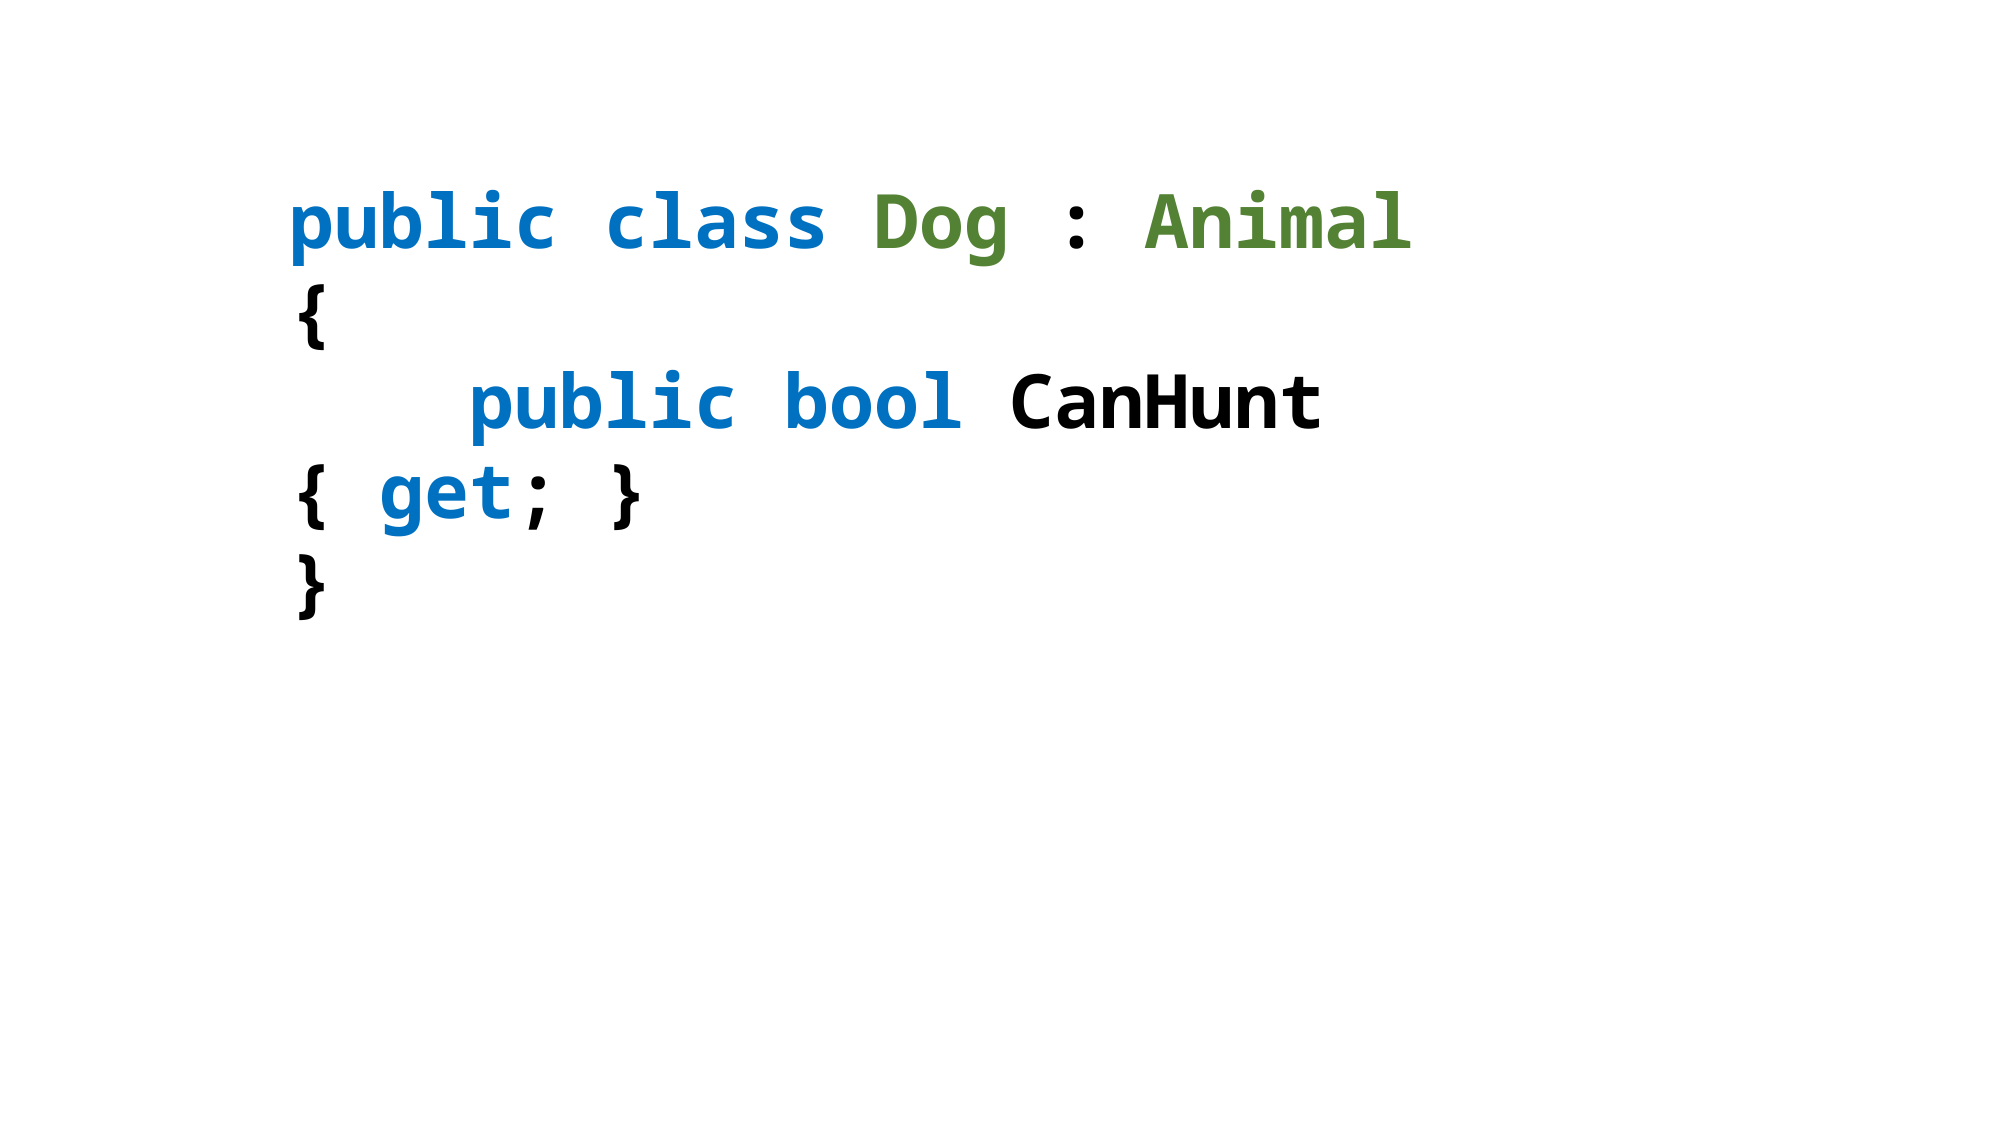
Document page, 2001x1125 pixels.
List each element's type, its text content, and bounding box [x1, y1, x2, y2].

text_box public class Dog : Animal { public bool CanHunt { get; } } [274, 166, 1735, 631]
